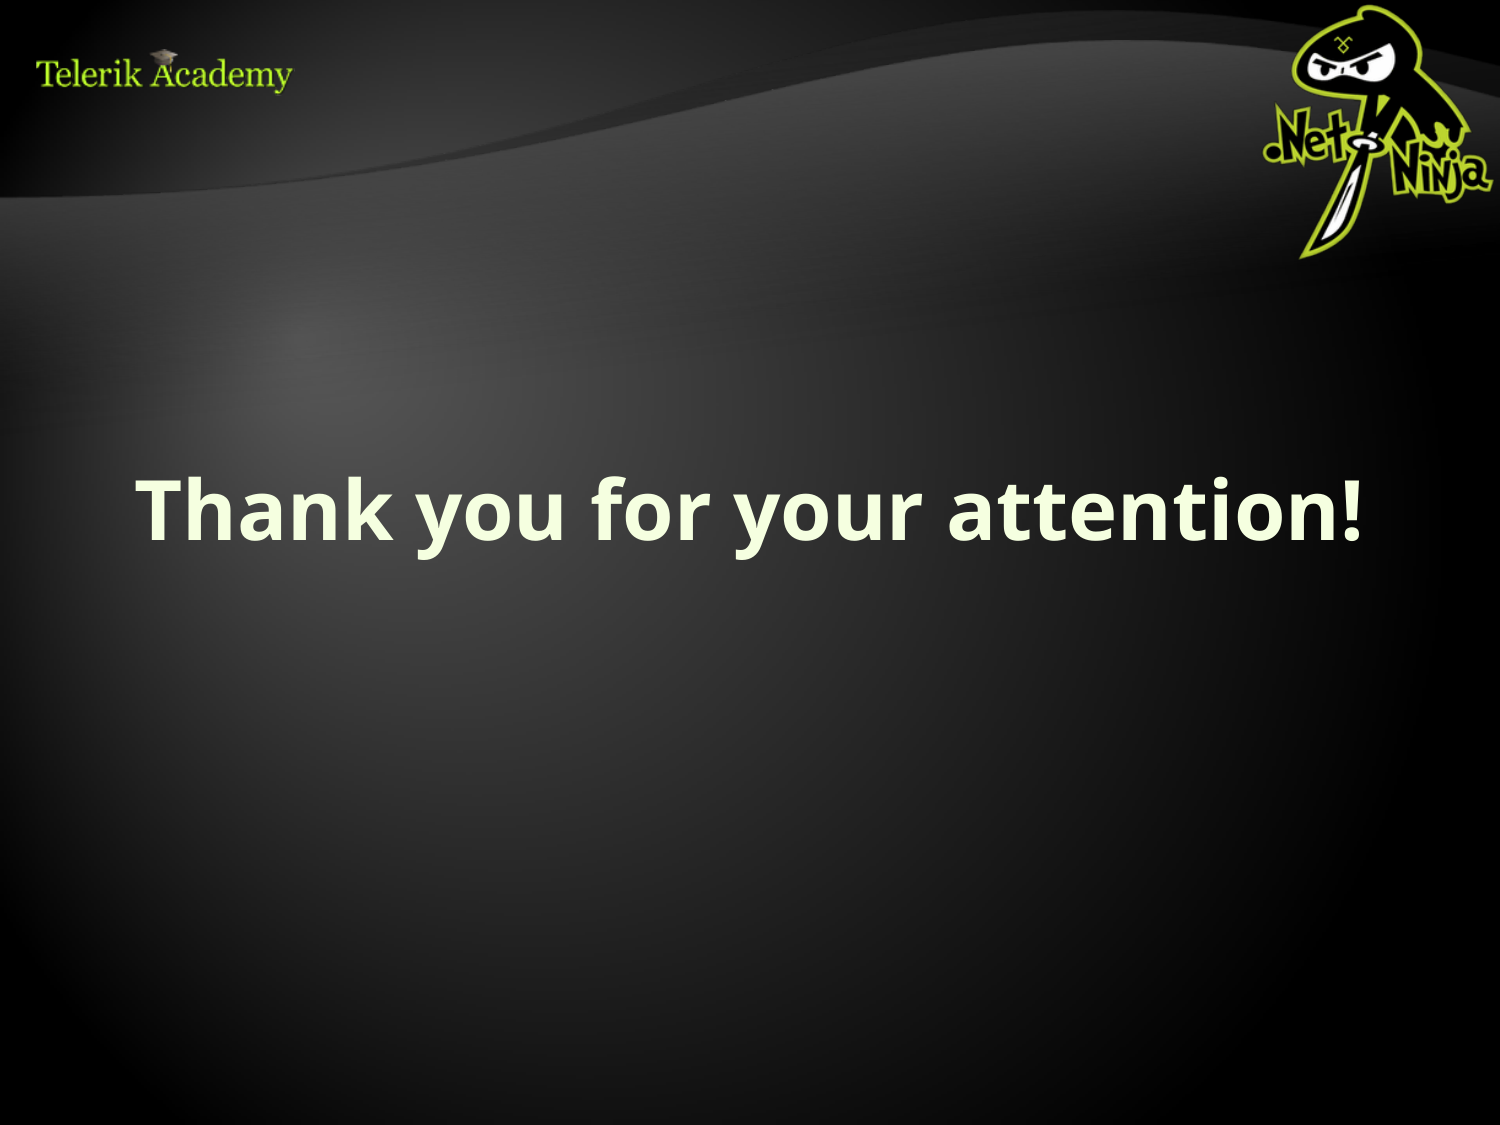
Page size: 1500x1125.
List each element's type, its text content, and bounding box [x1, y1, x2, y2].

text_box Thank you for your attention! [74, 449, 1425, 663]
picture [0, 0, 1500, 1125]
